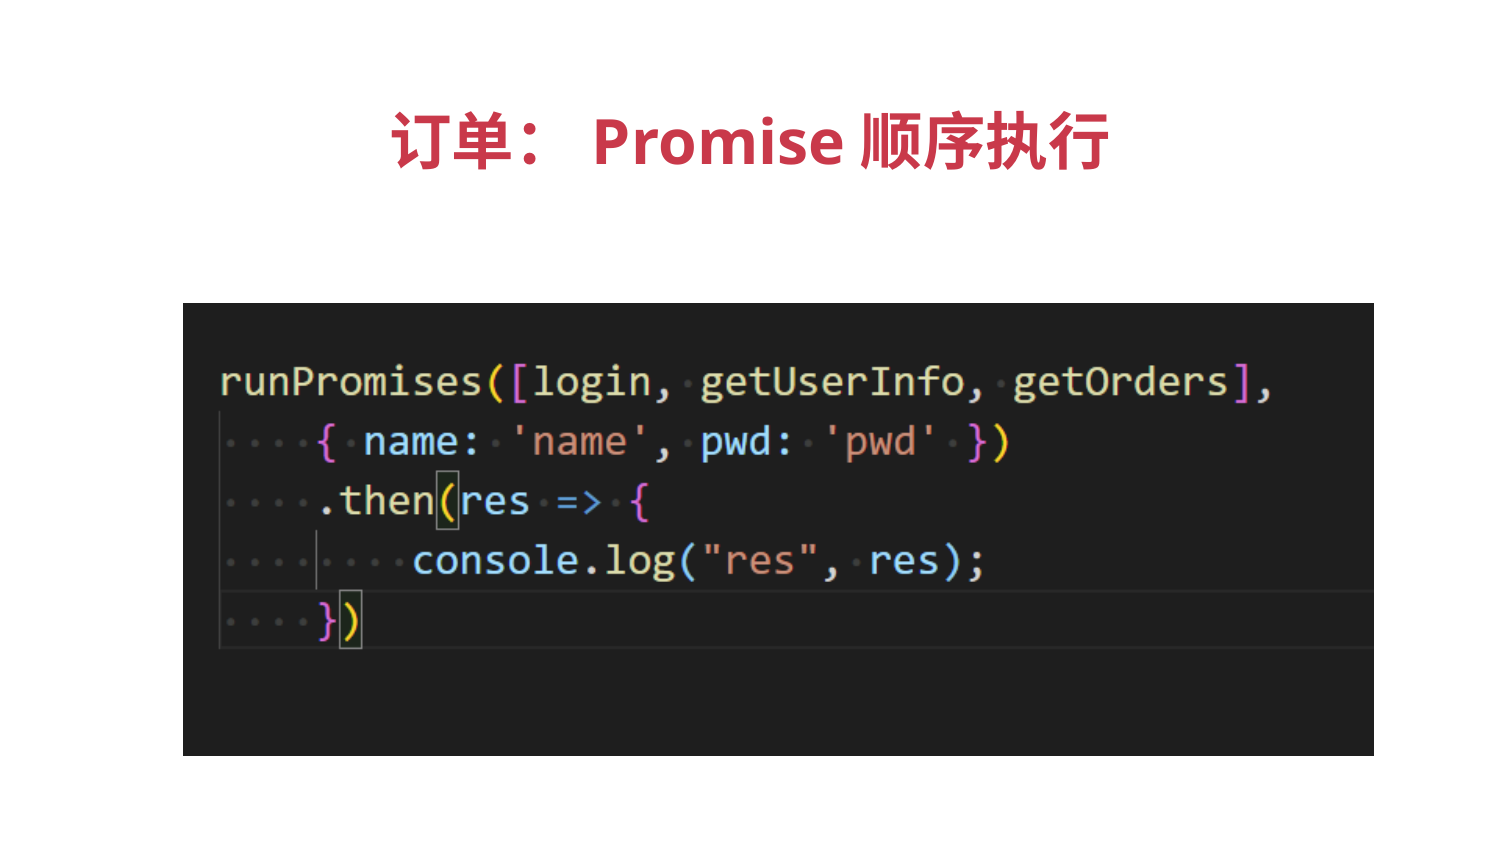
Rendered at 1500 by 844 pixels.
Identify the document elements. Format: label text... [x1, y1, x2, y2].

picture [183, 303, 1374, 756]
text_box 订单：Promise顺序执行 [374, 94, 1126, 185]
